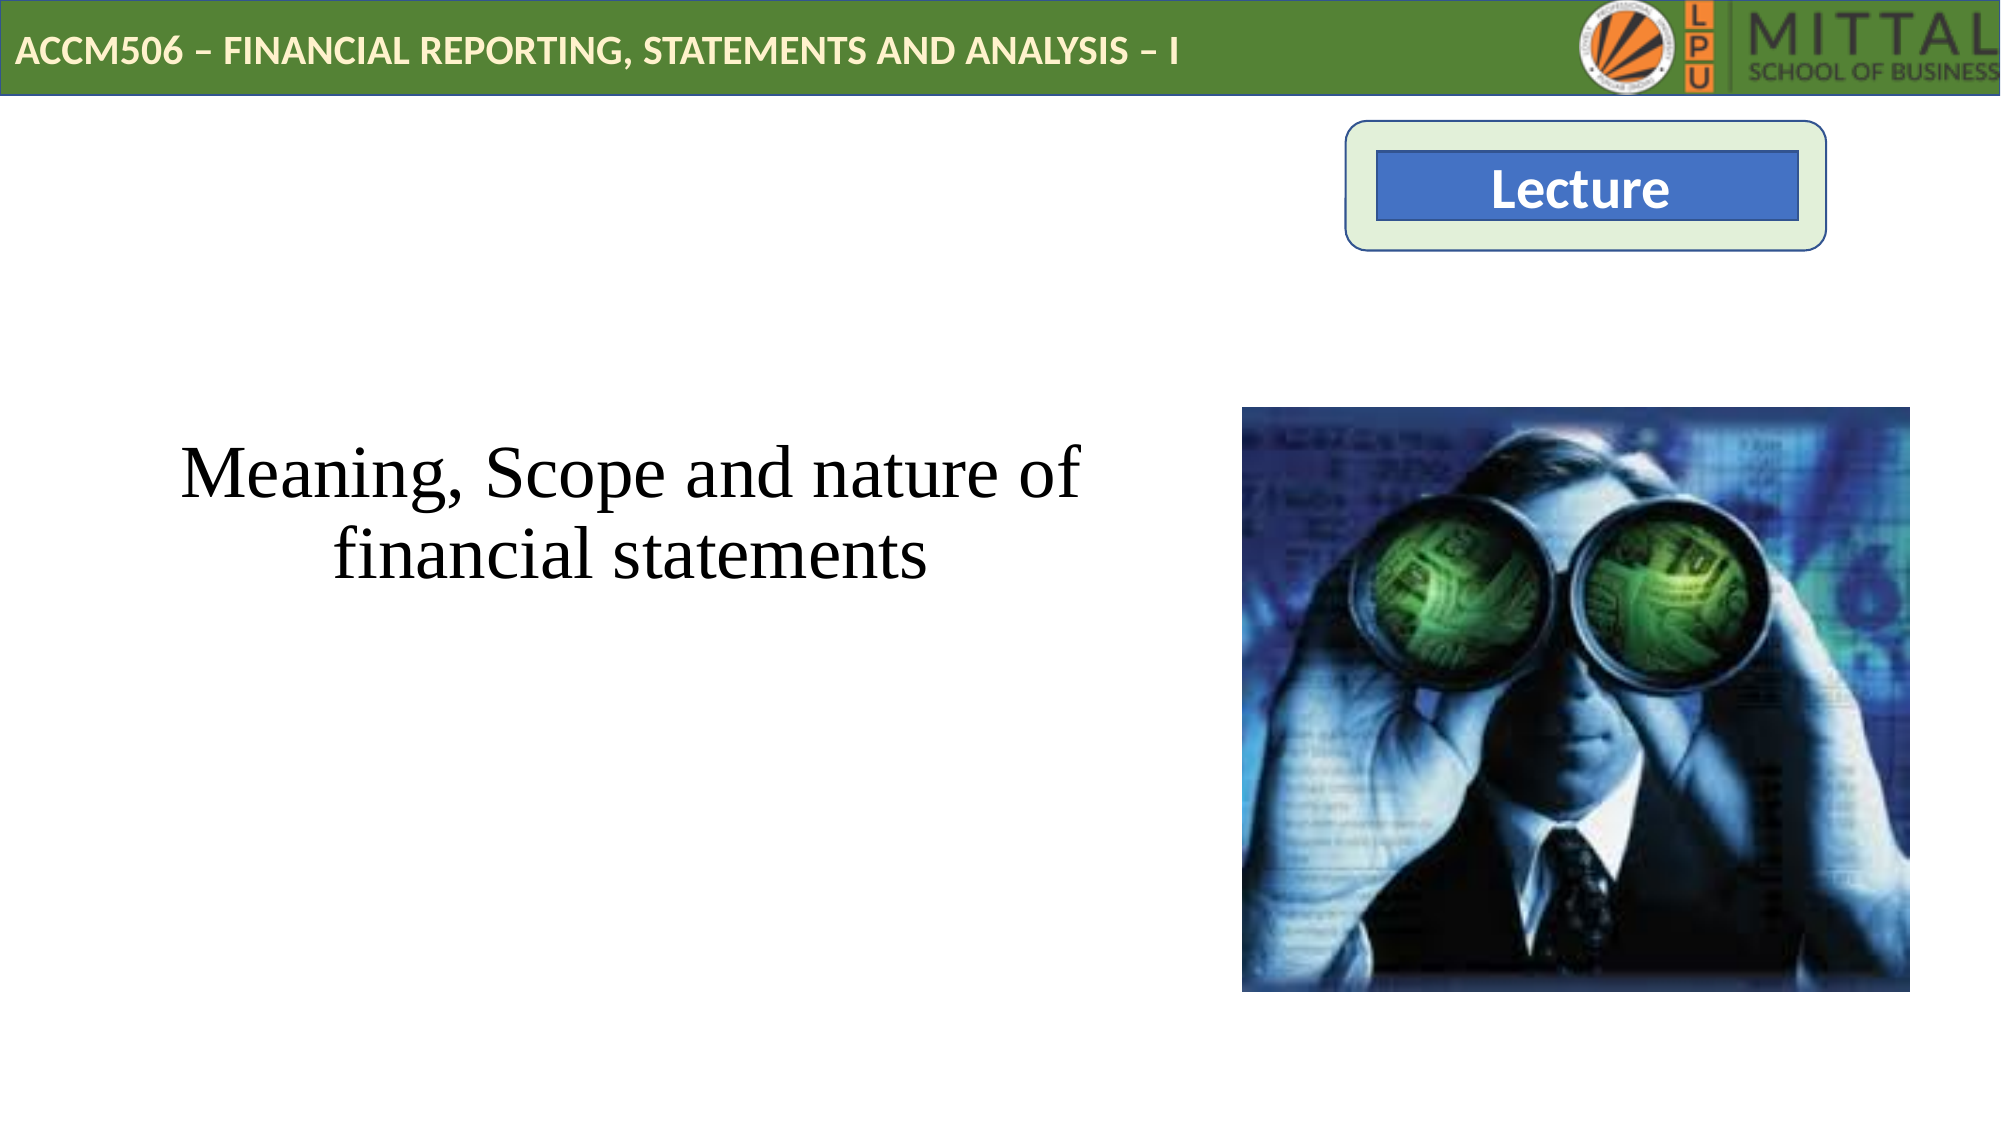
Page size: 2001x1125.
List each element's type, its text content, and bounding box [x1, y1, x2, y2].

picture [1579, 0, 2000, 95]
picture [1242, 407, 1910, 992]
text_box Lecture [1376, 150, 1799, 221]
text_box [1344, 119, 1828, 252]
subtitle Meaning, Scope and nature of financial statements [104, 344, 1158, 639]
